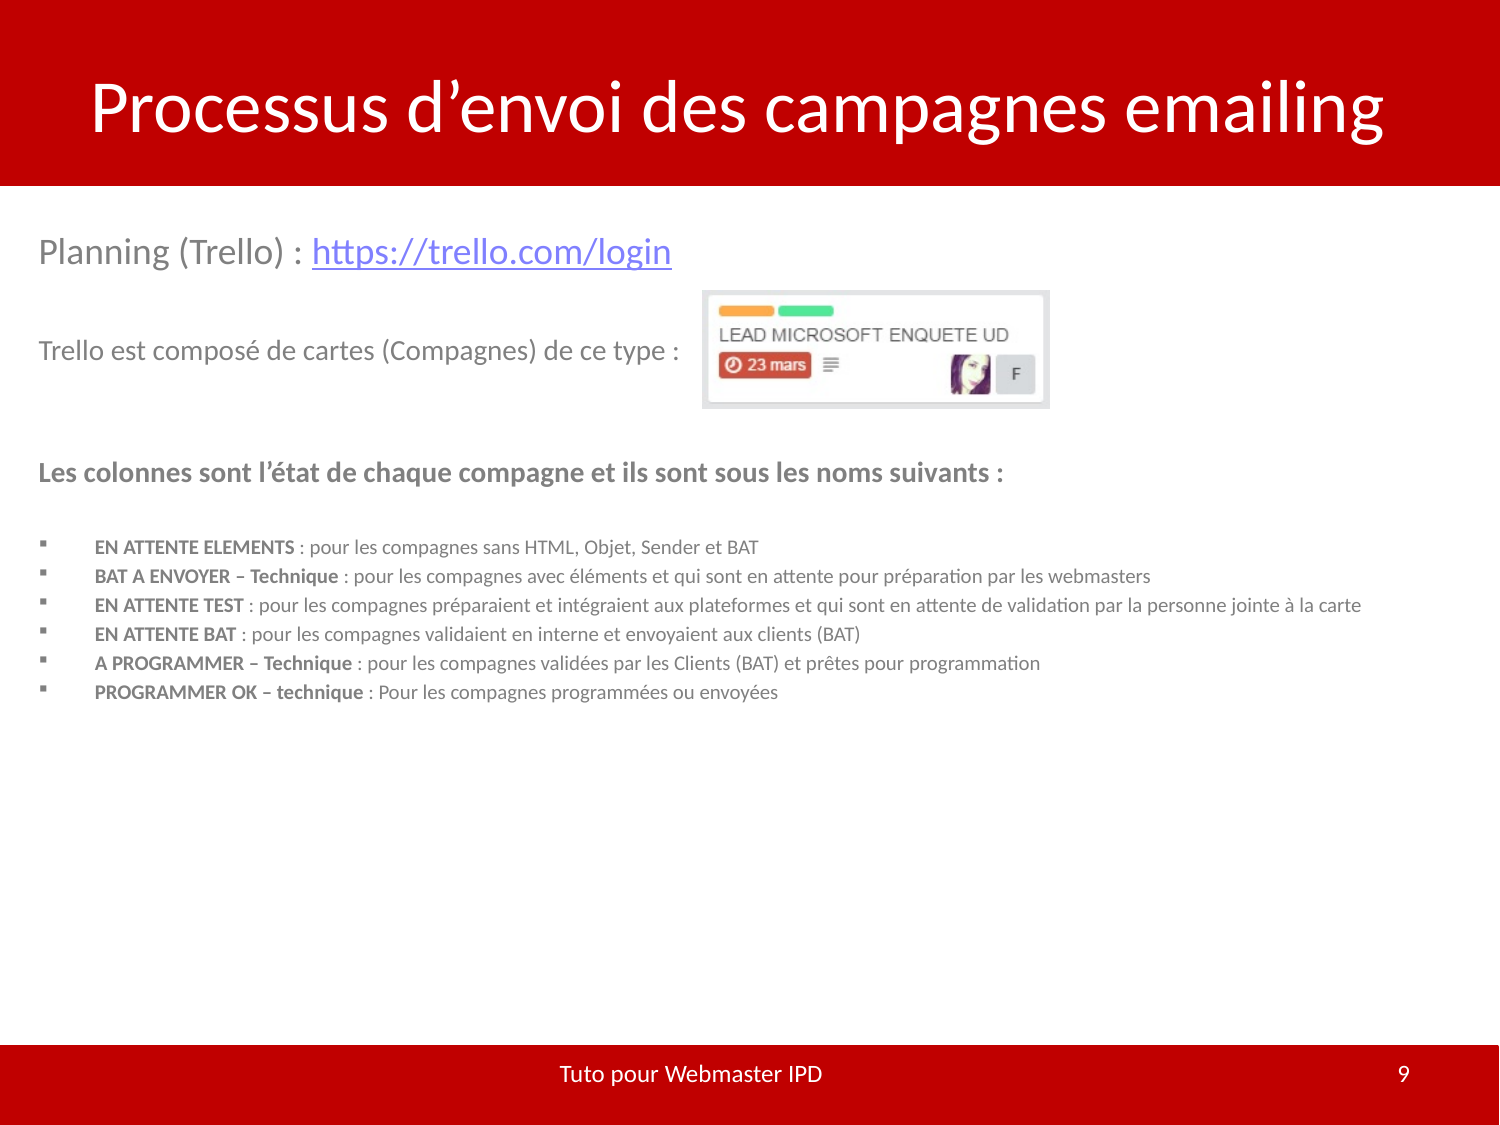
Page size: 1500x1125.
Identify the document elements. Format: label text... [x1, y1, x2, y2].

footer Tuto pour Webmaster IPD [395, 1042, 988, 1103]
slide_number 9 [1074, 1042, 1425, 1103]
picture [702, 290, 1050, 410]
list Planning (Trello) : https://trello.com/login Trello est composé de cartes (Compagnes) de ce type : Les colonnes sont l’état de chaque compagne et ils sont sous les noms suivants : EN ATTENTE ELEMENTS : pour les compagnes sans HTML, Objet, Sender et BAT BAT A ENVOYER – Technique : pour les compagnes avec éléments et qui sont en attente pour préparation par les webmasters EN ATTENTE TEST : pour les compagnes préparaient et intégraient aux plateformes et qui sont en attente de validation par la personne jointe à la carte EN ATTENTE BAT : pour les compagnes validaient en interne et envoyaient aux clients (BAT) A PROGRAMMER – Technique : pour les compagnes validées par les Clients (BAT) et prêtes pour programmation PROGRAMMER OK – technique : Pour les compagnes programmées ou envoyées [23, 219, 1477, 831]
title Processus d’envoi des campagnes emailing [75, 8, 1425, 197]
